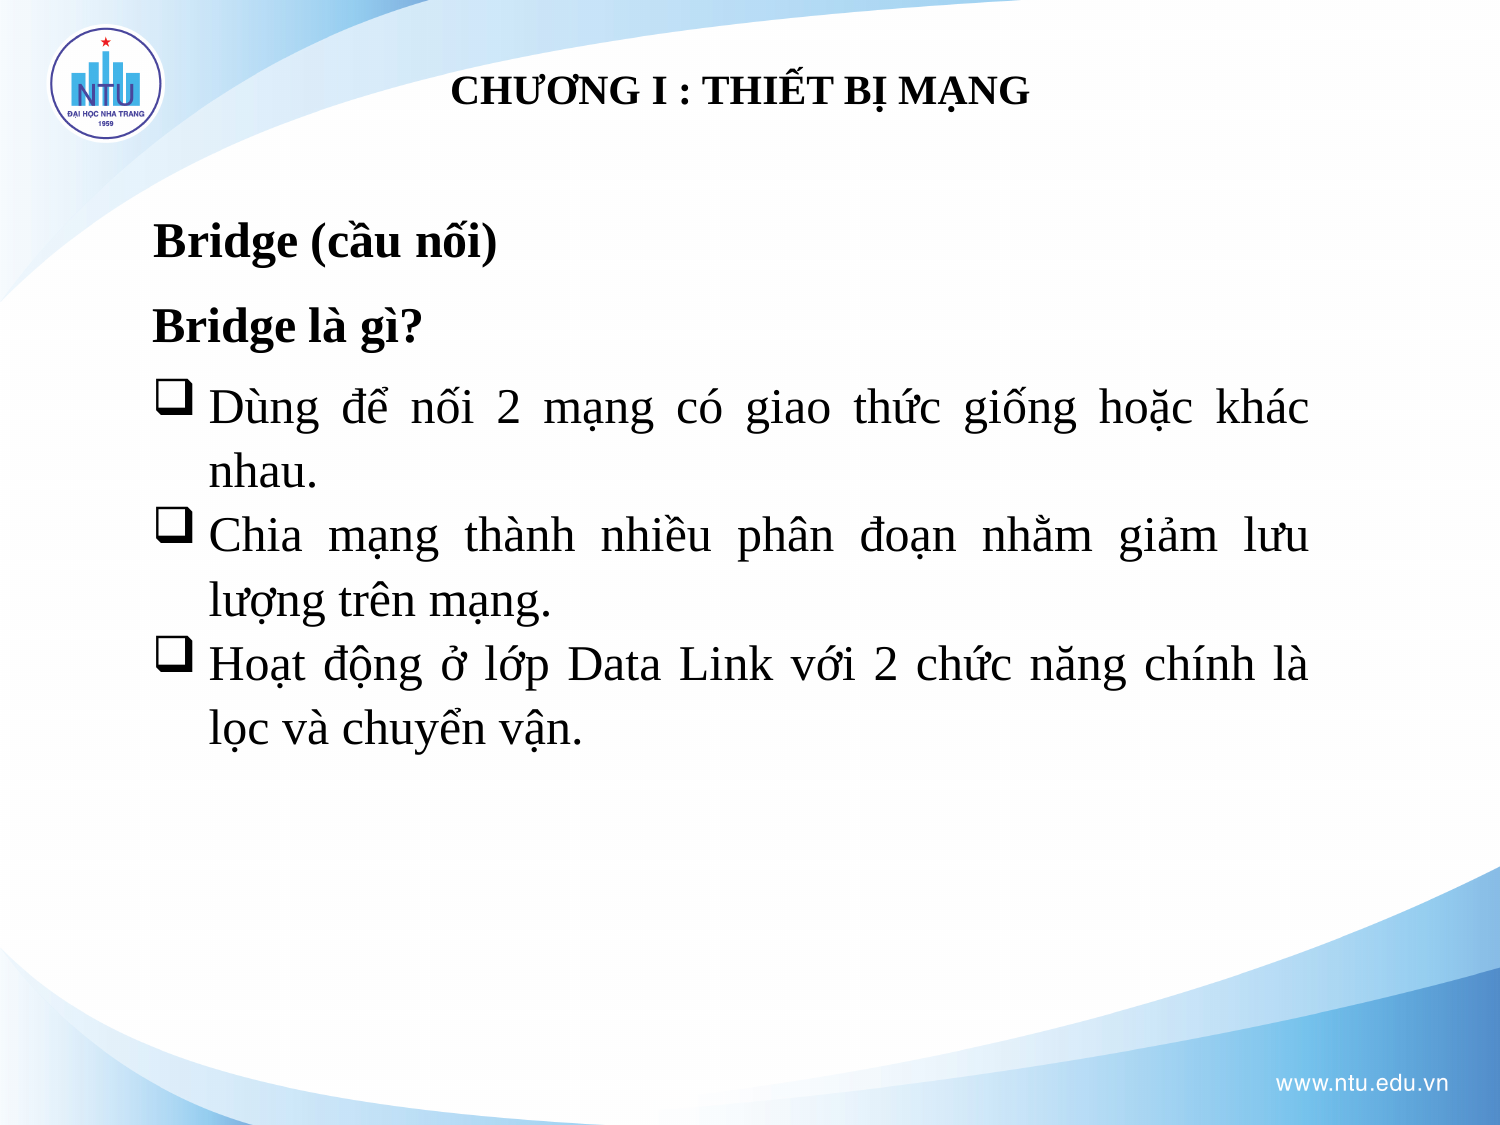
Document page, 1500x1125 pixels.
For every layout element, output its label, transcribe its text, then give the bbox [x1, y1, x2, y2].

picture [0, 0, 1500, 1125]
title CHƯƠNG I : THIẾT BỊ MẠNG [187, 37, 1294, 138]
text_box Bridge là gì? Dùng để nối 2 mạng có giao thức giống hoặc khác nhau. Chia mạng thành nhiều phân đoạn nhằm giảm lưu lượng trên mạng. Hoạt động ở lớp Data Link với 2 chức năng chính là lọc và chuyển vận. [137, 281, 1325, 762]
text_box Bridge (cầu nối) [139, 199, 514, 275]
